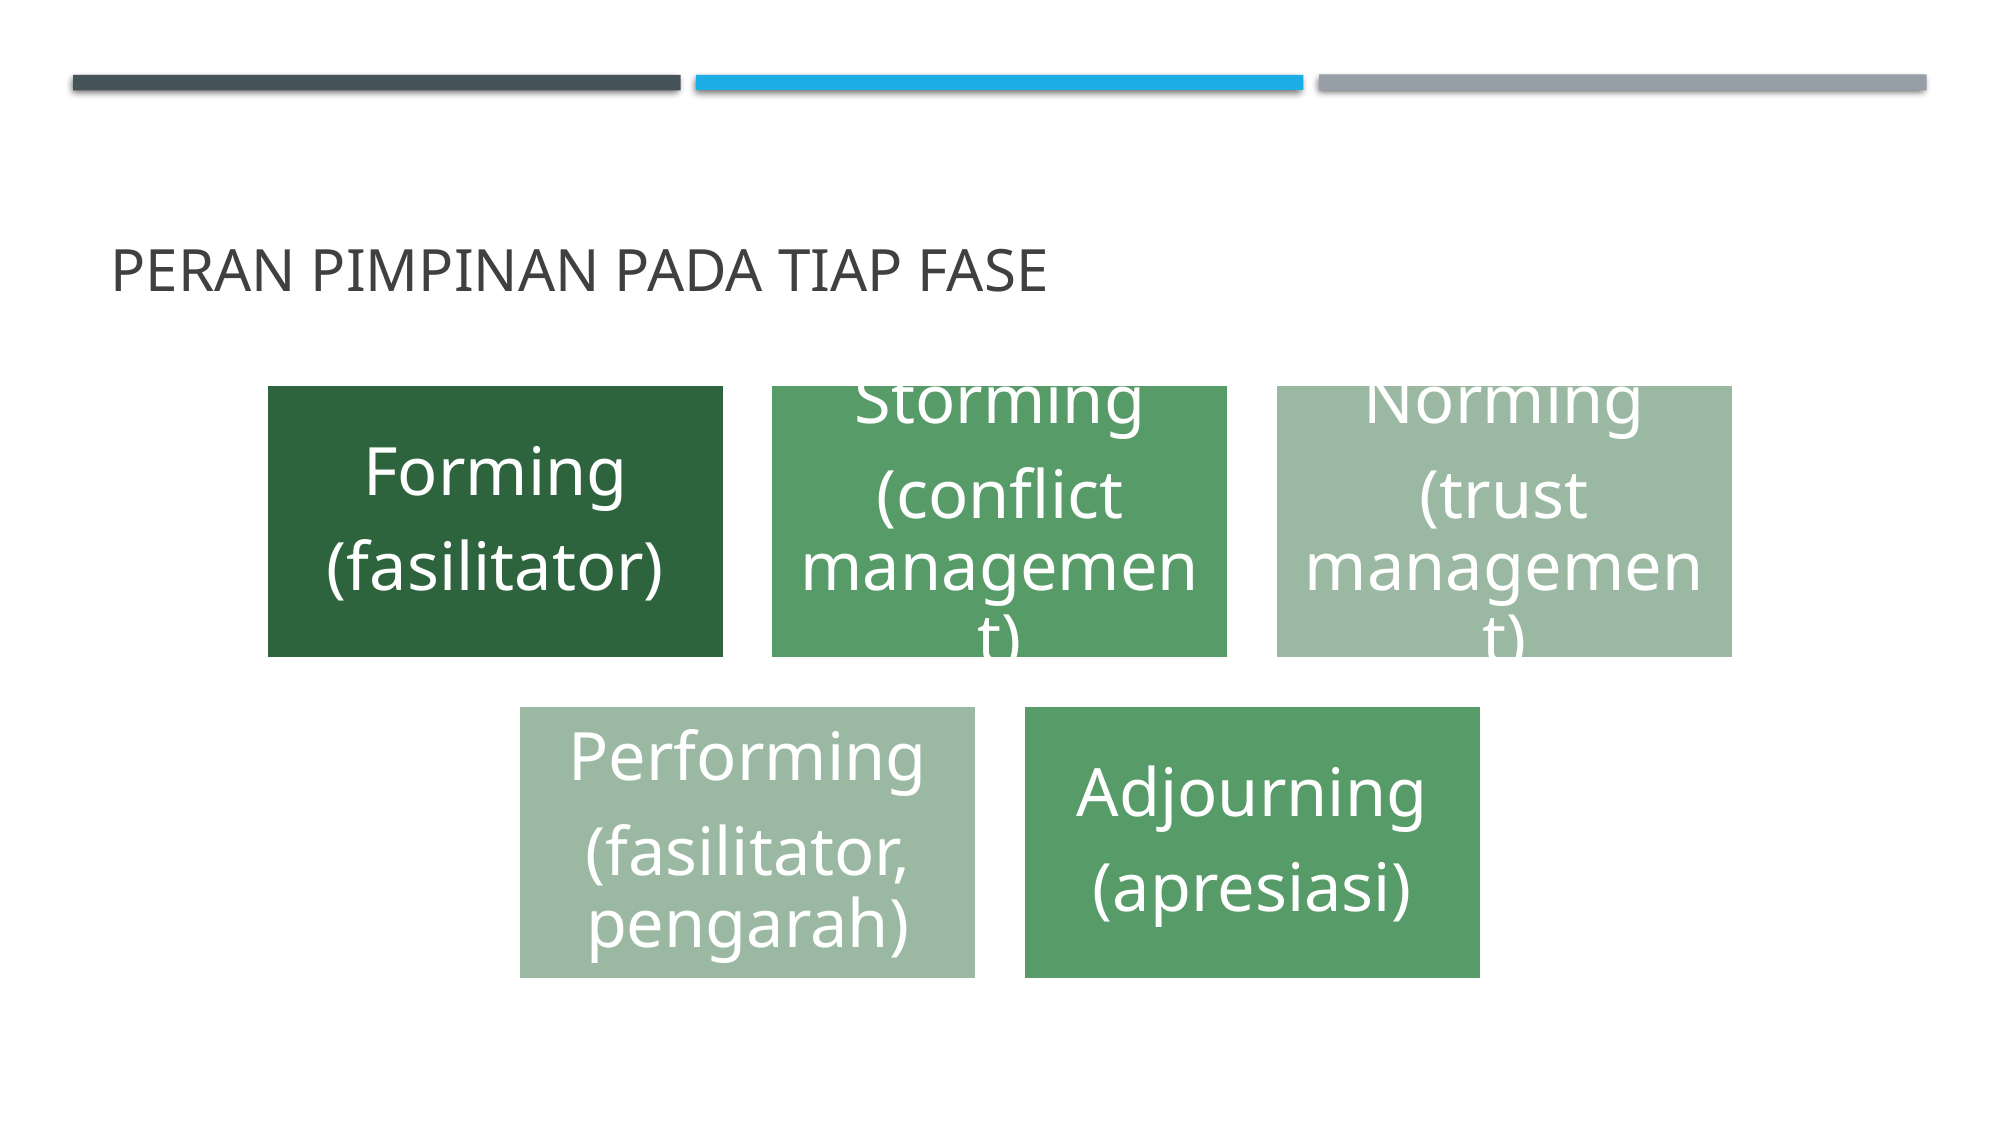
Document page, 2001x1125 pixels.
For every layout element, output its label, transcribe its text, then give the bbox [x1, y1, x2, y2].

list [94, 383, 1906, 981]
title Peran PimpiNAN PADA TIAP FASE [95, 115, 1905, 311]
